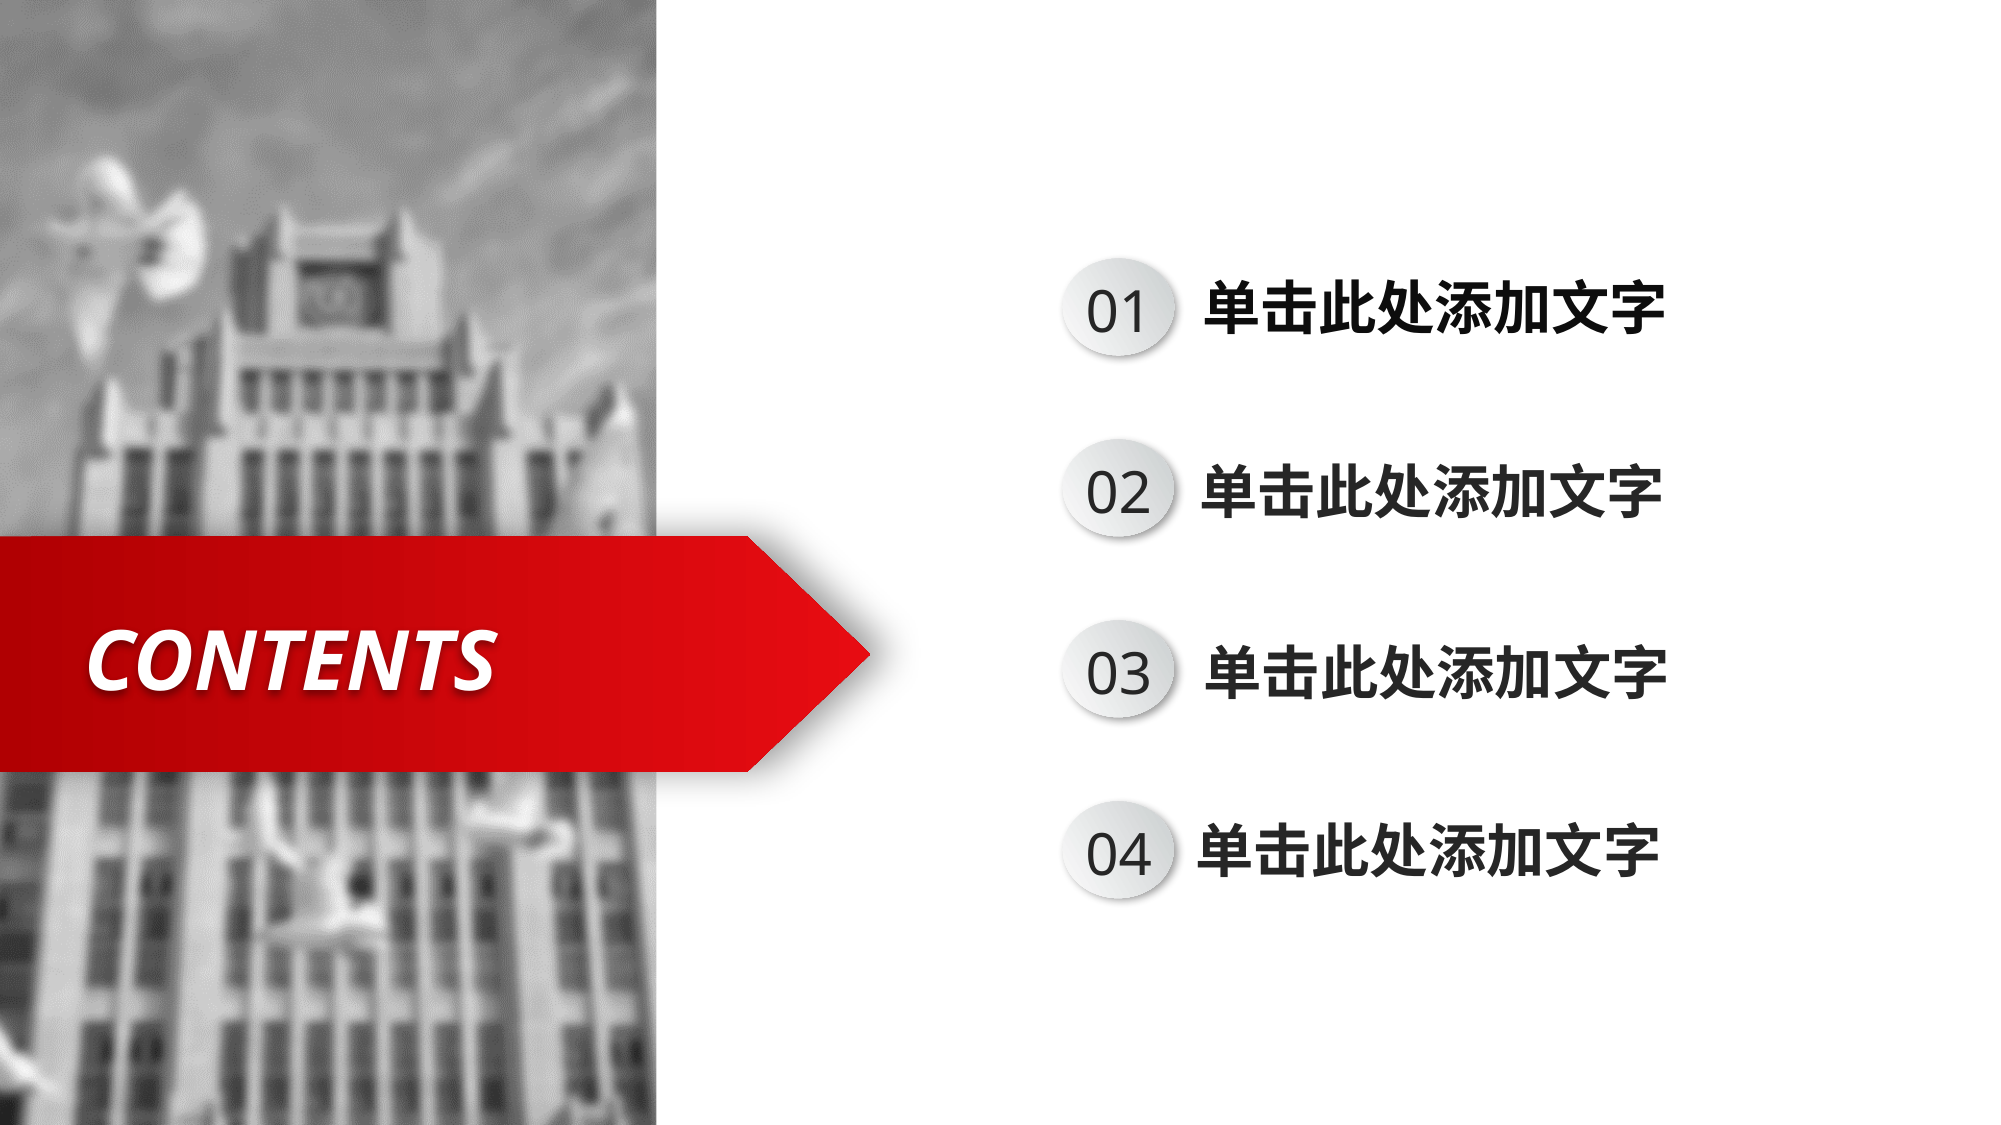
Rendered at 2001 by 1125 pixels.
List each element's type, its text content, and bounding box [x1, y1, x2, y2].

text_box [1062, 801, 1688, 899]
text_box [1062, 439, 1688, 537]
text_box CONTENTS [69, 610, 617, 720]
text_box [1062, 620, 1688, 718]
picture [0, 0, 657, 536]
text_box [1062, 258, 1686, 356]
picture [0, 772, 657, 1125]
